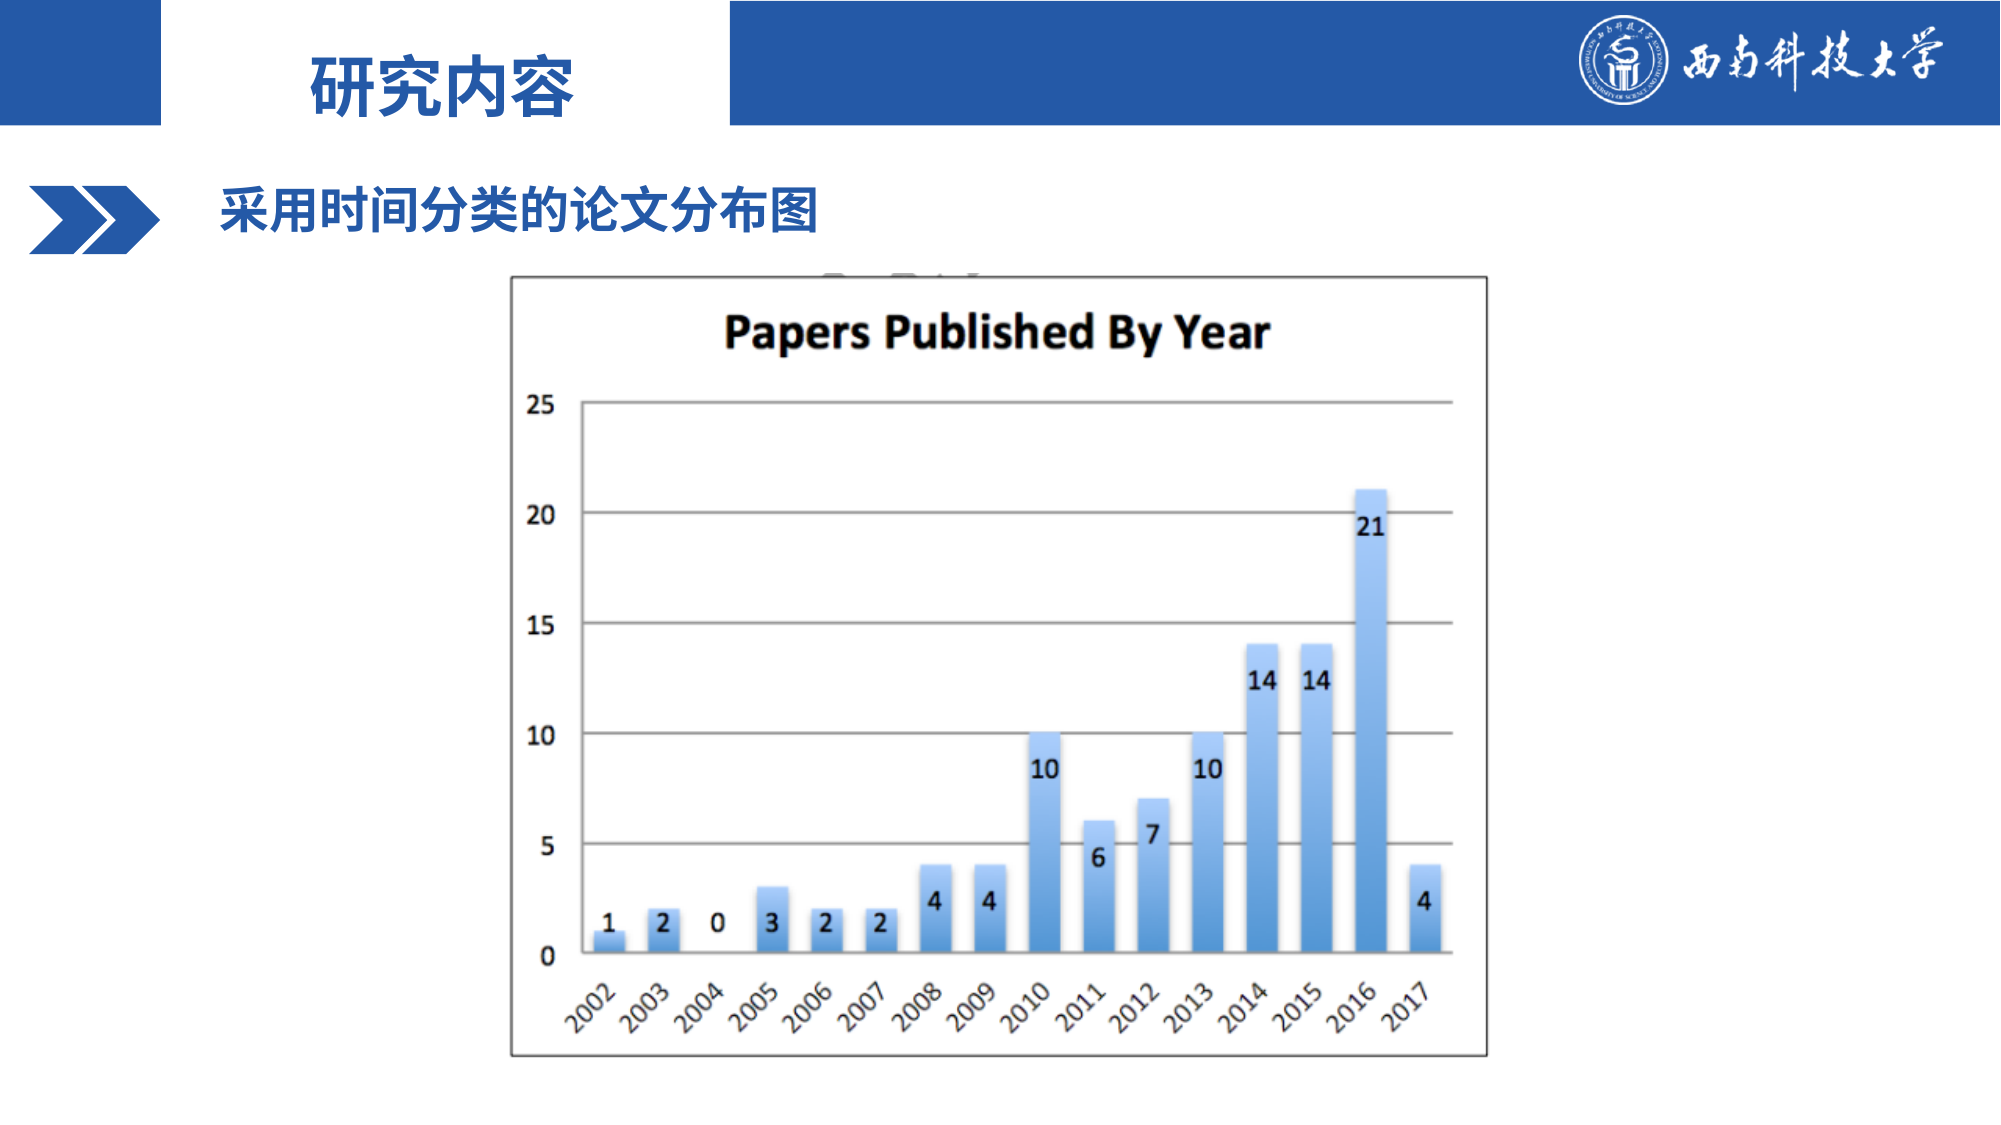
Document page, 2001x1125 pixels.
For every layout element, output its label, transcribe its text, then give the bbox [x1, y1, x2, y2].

text_box [0, 0, 156, 126]
text_box 研究内容 [156, 0, 730, 132]
picture [507, 273, 1491, 1062]
picture [1543, 0, 1990, 130]
text_box [730, 0, 1543, 126]
text_box 采用时间分类的论文分布图 [204, 170, 835, 246]
text_box [1990, 0, 2000, 126]
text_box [31, 186, 159, 254]
